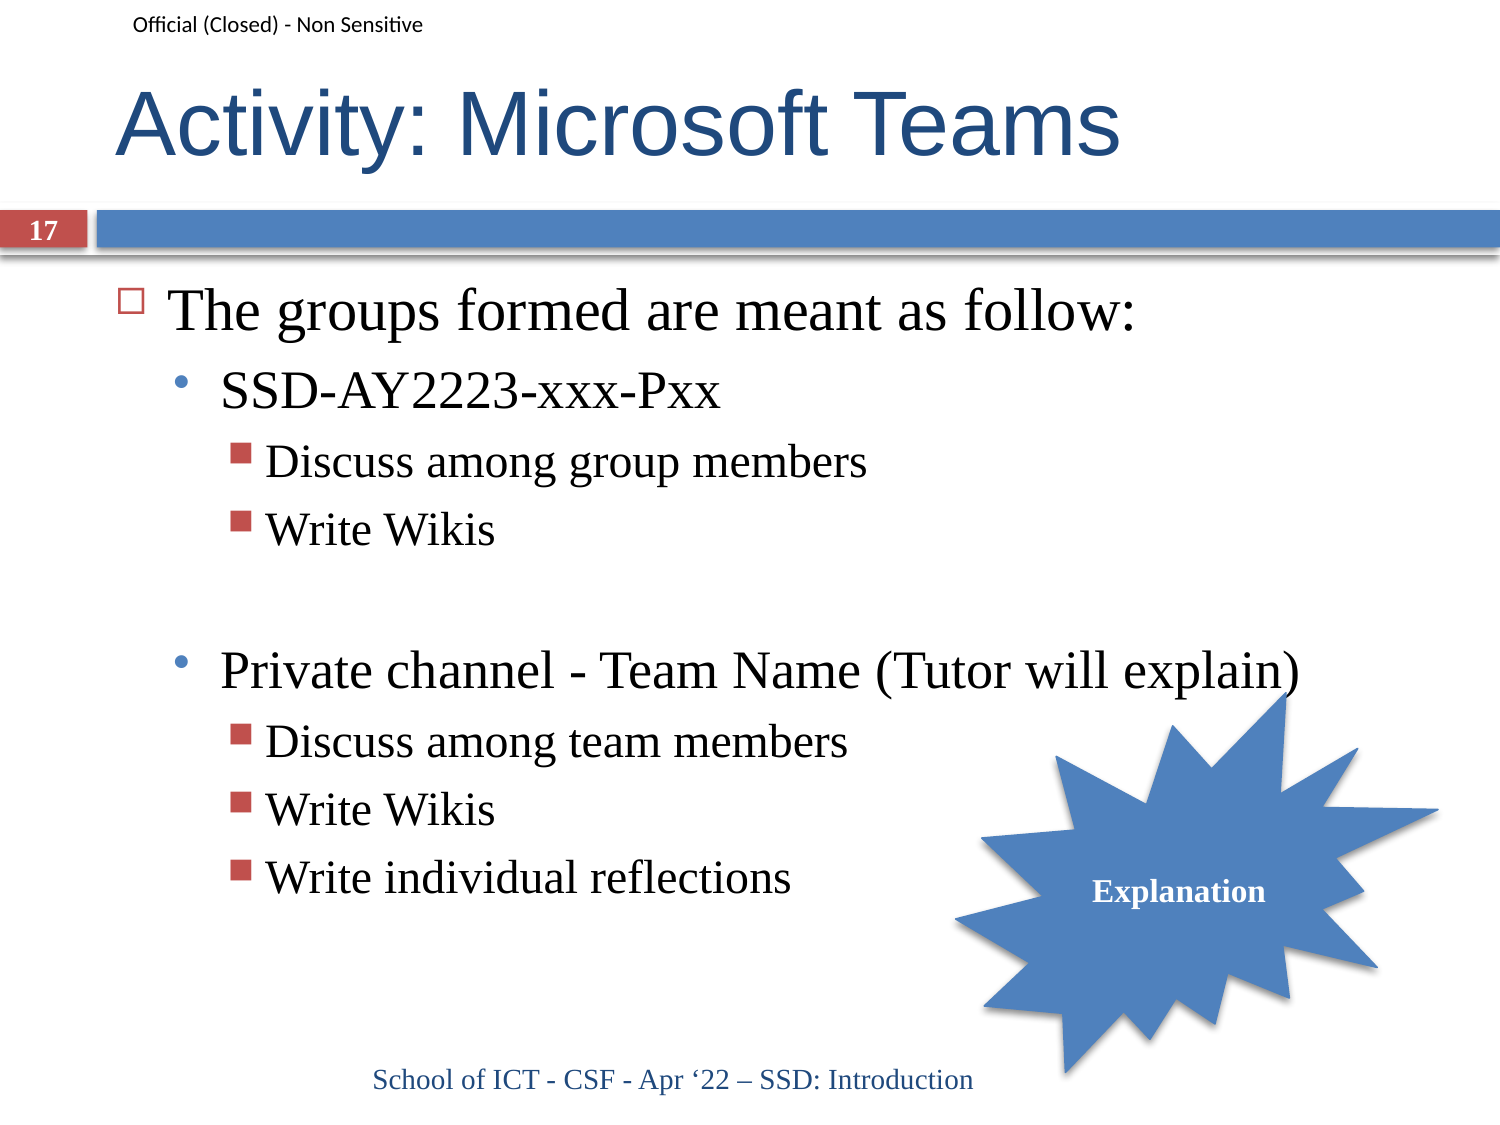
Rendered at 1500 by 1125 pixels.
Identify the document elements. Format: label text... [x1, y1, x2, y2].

text_box Explanation [954, 692, 1439, 1074]
slide_number 17 [0, 208, 88, 249]
footer School of ICT - CSF - Apr ‘22 – SSD: Introduction [99, 1048, 990, 1108]
title Activity: Microsoft Teams [100, 37, 1438, 200]
list The groups formed are meant as follow: SSD-AY2223-xxx-Pxx Discuss among group members Write Wikis Private channel - Team Name (Tutor will explain) Discuss among team members Write Wikis Write individual reflections [100, 262, 1438, 1000]
